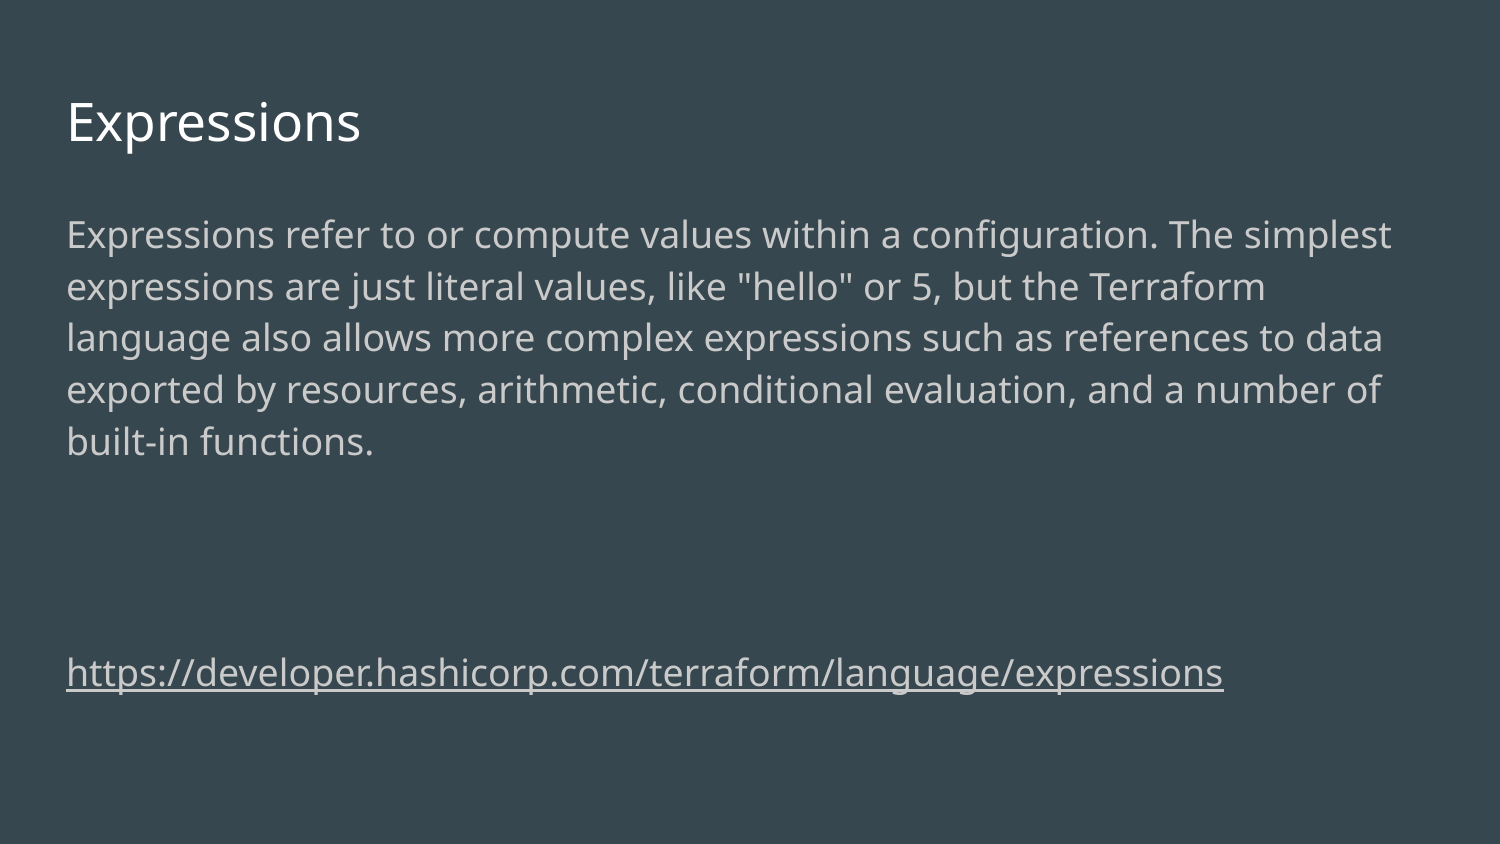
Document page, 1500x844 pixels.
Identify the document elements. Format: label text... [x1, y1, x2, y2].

title Expressions [51, 72, 1449, 167]
list Expressions refer to or compute values within a configuration. The simplest expressions are just literal values, like "hello" or 5, but the Terraform language also allows more complex expressions such as references to data exported by resources, arithmetic, conditional evaluation, and a number of built-in functions. https://developer.hashicorp.com/terraform/language/expressions [51, 189, 1449, 750]
